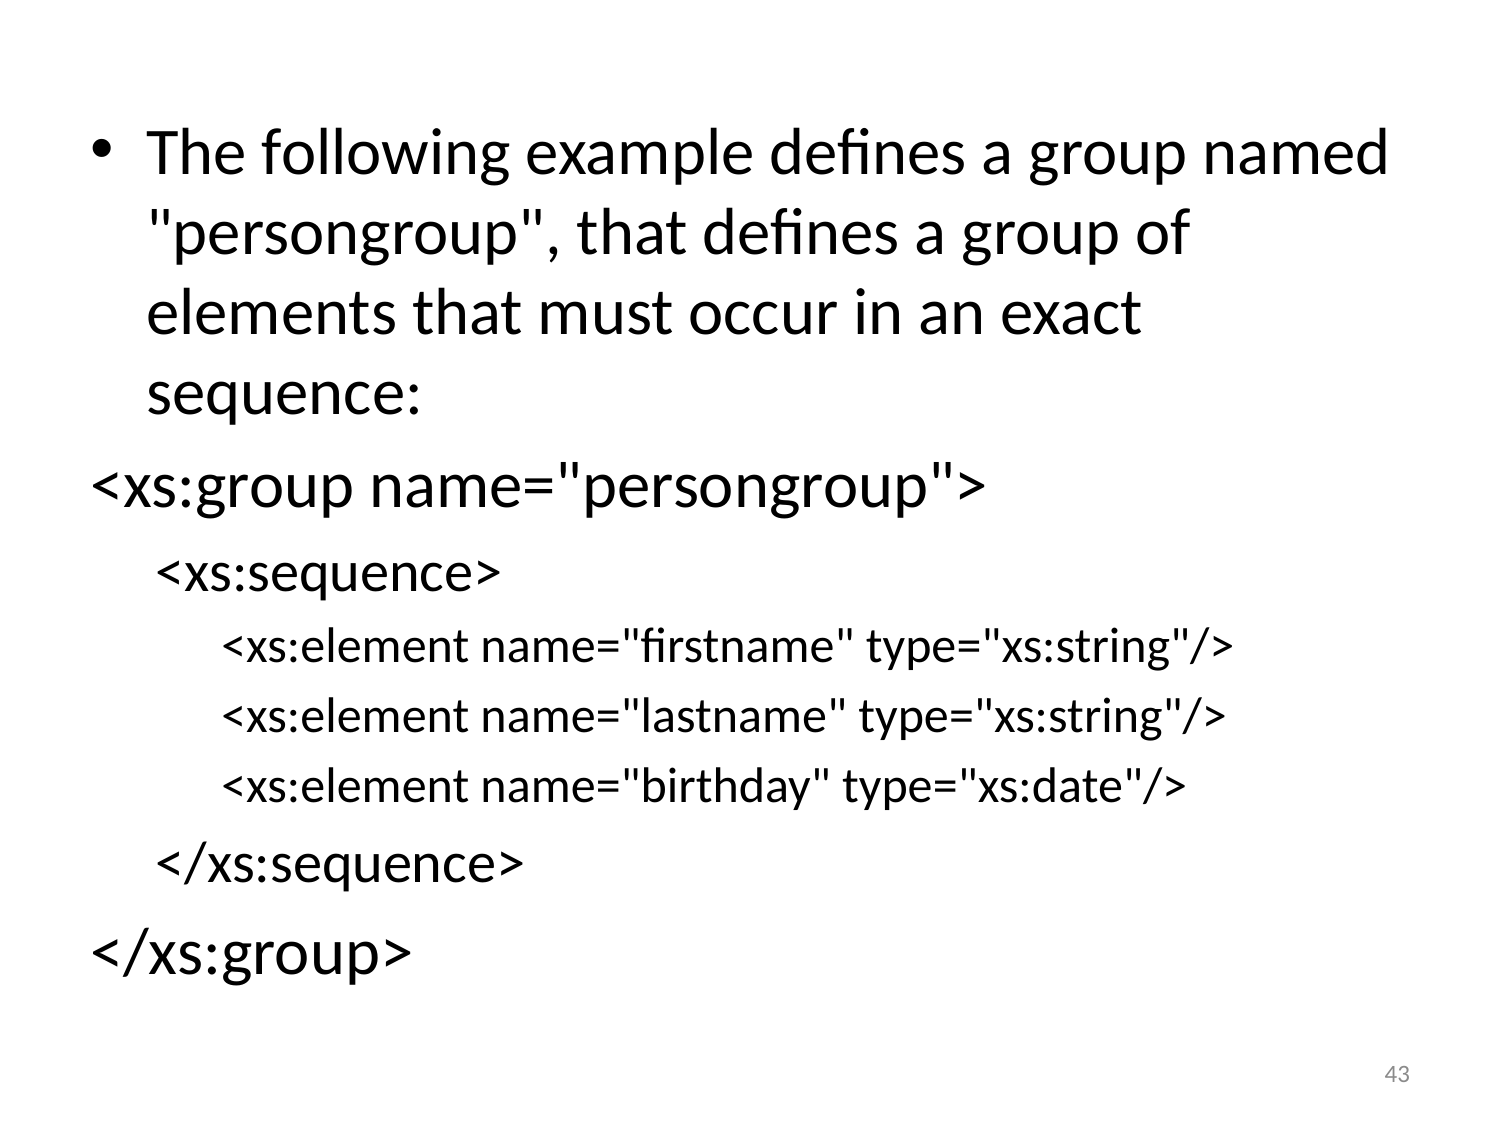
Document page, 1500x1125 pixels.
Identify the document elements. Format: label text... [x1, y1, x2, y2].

slide_number 43 [1074, 1042, 1425, 1103]
list The following example defines a group named "persongroup", that defines a group of elements that must occur in an exact sequence: <xs:group name="persongroup"> <xs:sequence> <xs:element name="firstname" type="xs:string"/> <xs:element name="lastname" type="xs:string"/> <xs:element name="birthday" type="xs:date"/> </xs:sequence> </xs:group> [75, 99, 1425, 1005]
